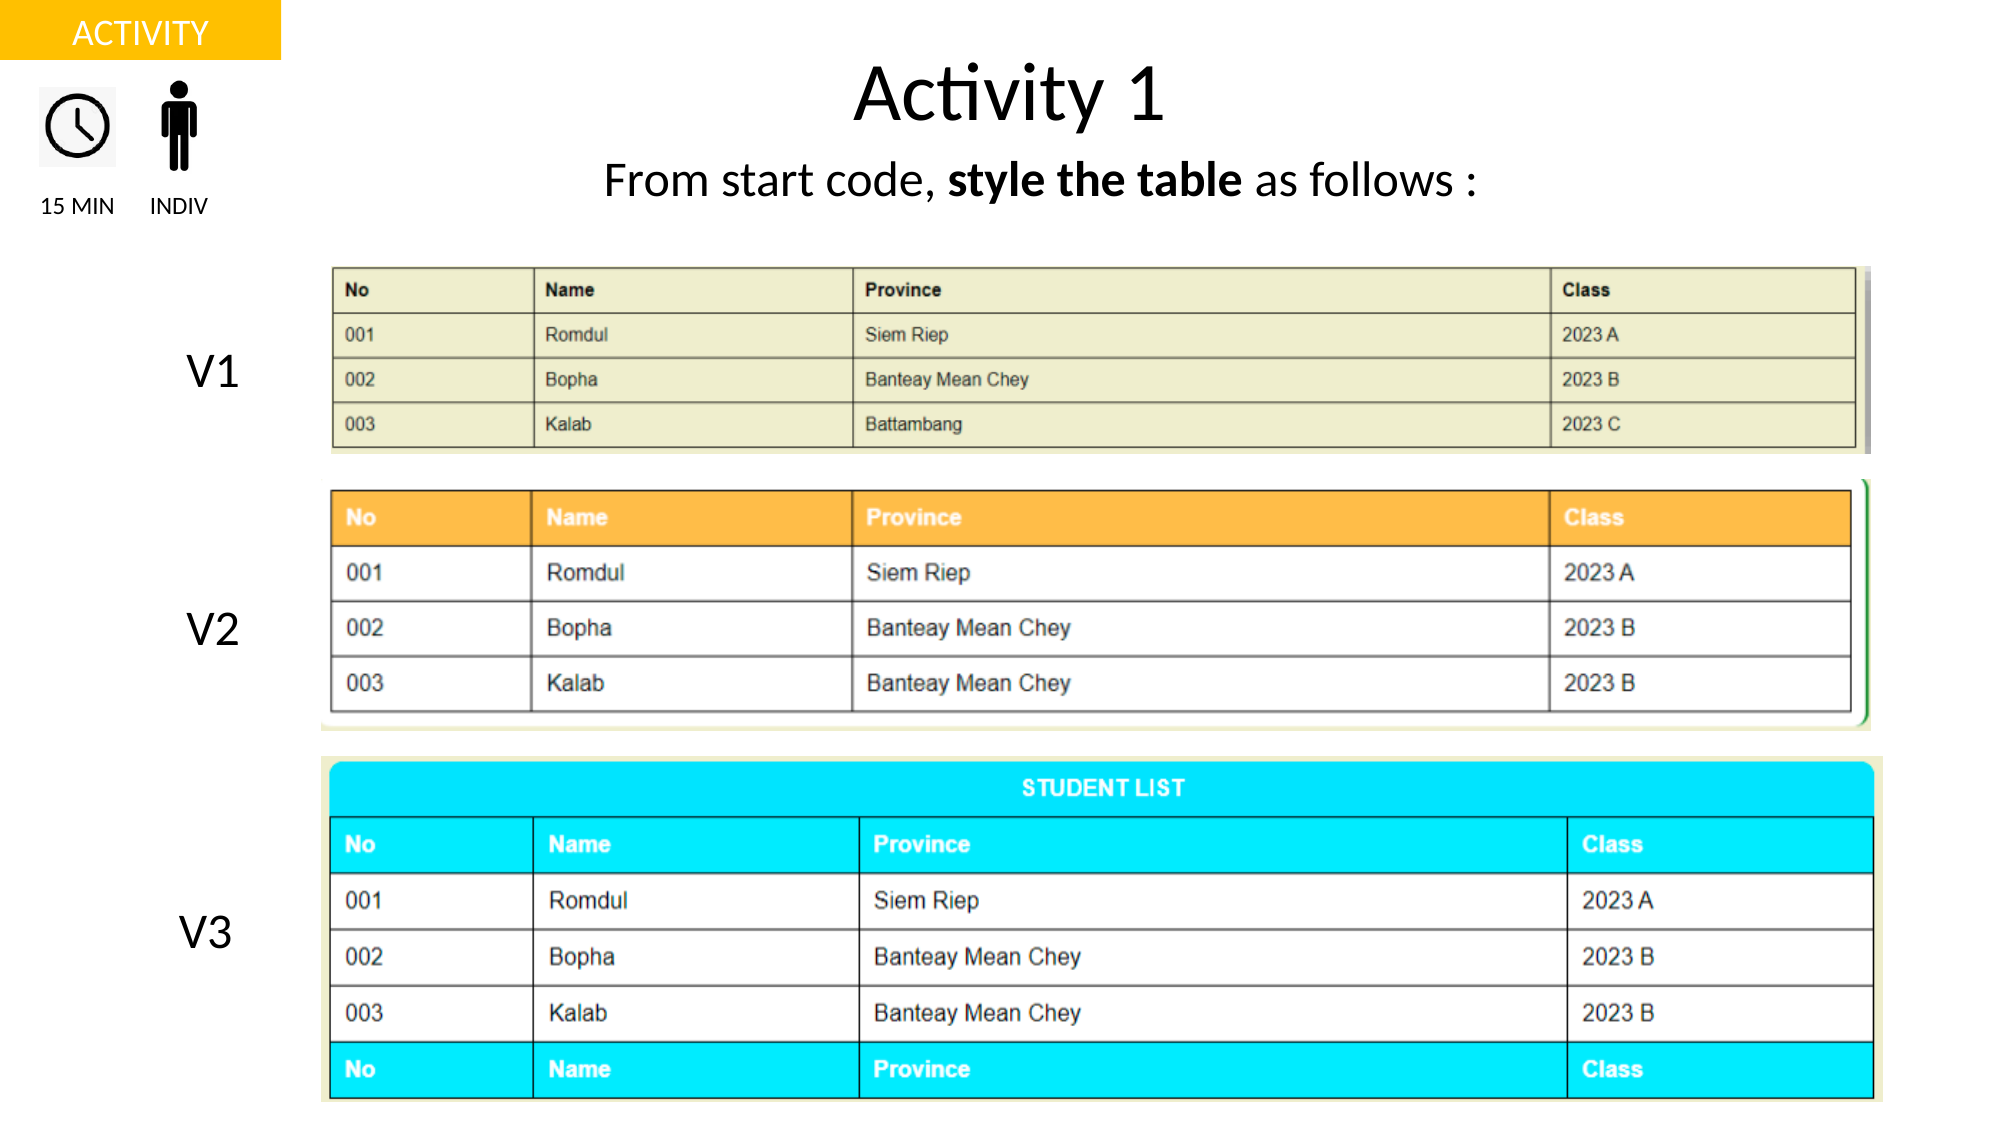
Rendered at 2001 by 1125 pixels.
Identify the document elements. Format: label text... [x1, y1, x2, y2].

text_box INDIV [134, 182, 224, 227]
text_box ACTIVITY [0, 0, 282, 60]
text_box V1 [171, 329, 256, 405]
picture [321, 756, 1883, 1102]
text_box 15 MIN [24, 182, 131, 227]
picture [39, 87, 116, 167]
text_box From start code, style the table as follows : [588, 139, 1505, 215]
text_box V2 [171, 587, 256, 663]
text_box V3 [164, 891, 249, 967]
picture [153, 76, 205, 178]
picture [331, 266, 1871, 454]
text_box Activity 1 [647, 29, 1373, 139]
picture [321, 479, 1871, 732]
